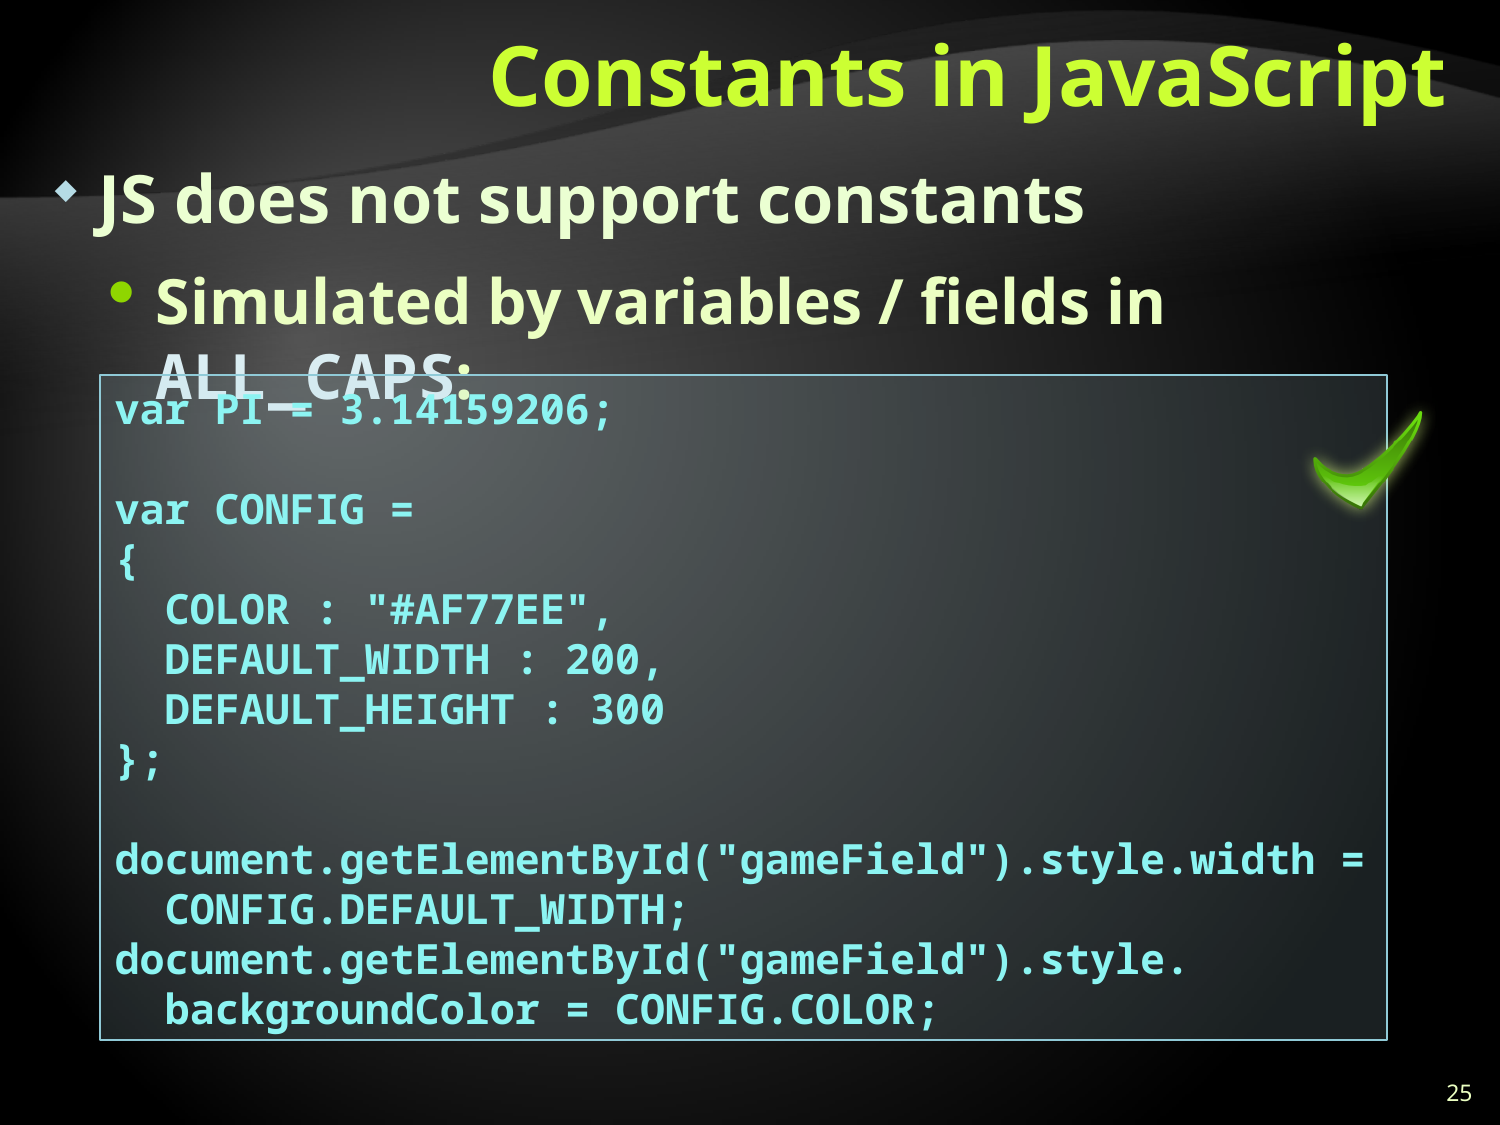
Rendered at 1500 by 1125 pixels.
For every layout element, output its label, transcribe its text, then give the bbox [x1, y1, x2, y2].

list JS does not support constants Simulated by variables / fields in ALL_CAPS: [37, 149, 1463, 1100]
picture [0, 0, 1500, 1125]
title Constants in JavaScript [300, 12, 1463, 149]
text_box var PI = 3.14159206; var CONFIG = { COLOR : "#AF77EE", DEFAULT_WIDTH : 200, DEFAULT_HEIGHT : 300 }; document.getElementById("gameField").style.width = CONFIG.DEFAULT_WIDTH; document.getElementById("gameField").style. backgroundColor = CONFIG.COLOR; [99, 375, 1388, 1040]
slide_number 25 [1412, 1074, 1488, 1113]
